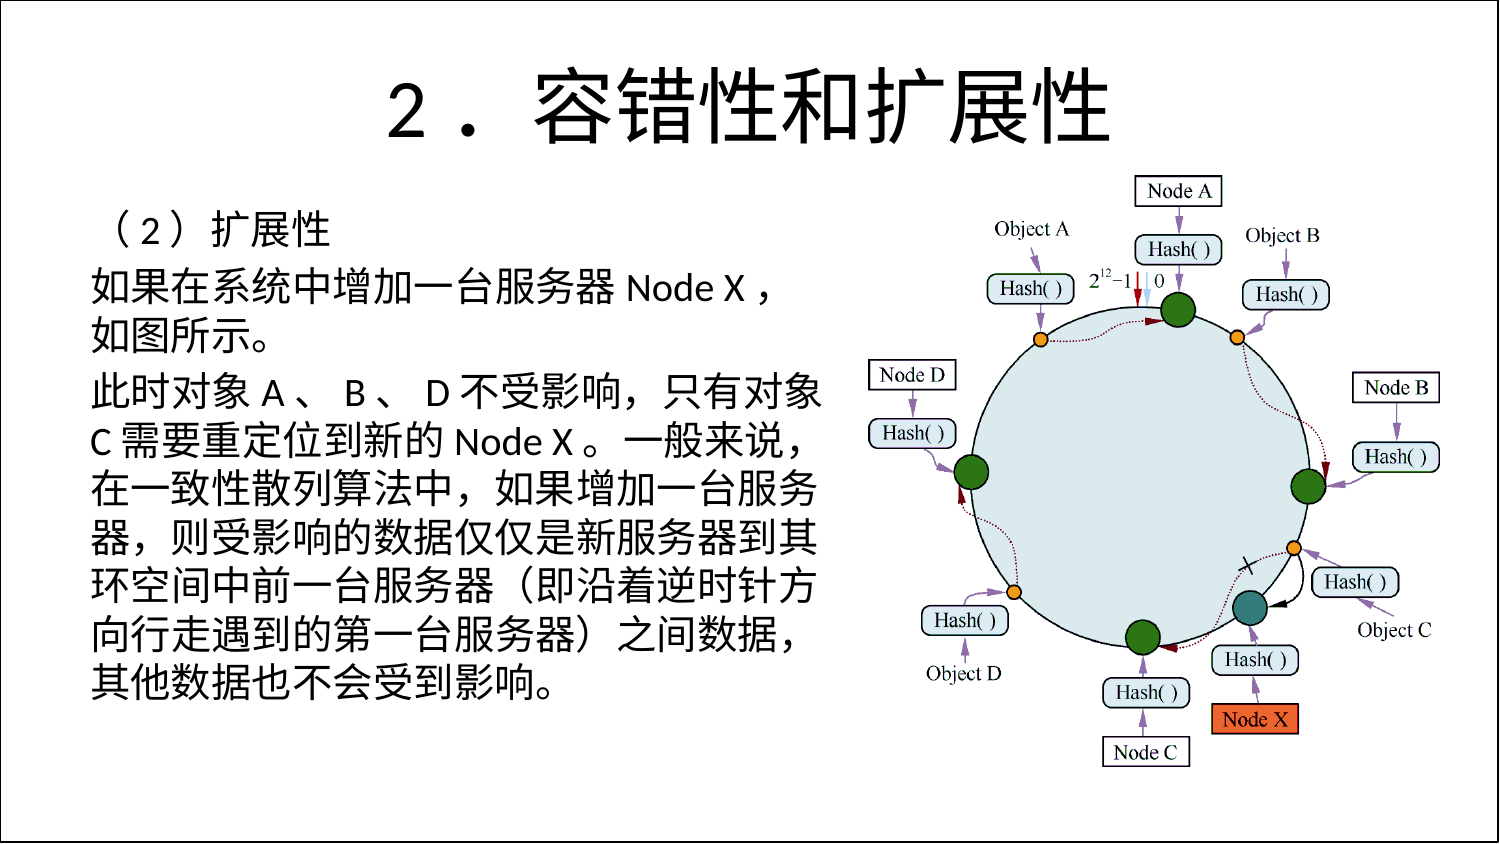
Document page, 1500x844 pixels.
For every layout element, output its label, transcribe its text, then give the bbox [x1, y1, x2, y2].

list （2）扩展性 如果在系统中增加一台服务器Node X，如图所示。 此时对象A、B、D不受影响，只有对象C需要重定位到新的Node X。一般来说，在一致性散列算法中，如果增加一台服务器，则受影响的数据仅仅是新服务器到其环空间中前一台服务器（即沿着逆时针方向行走遇到的第一台服务器）之间数据，其他数据也不会受到影响。 [75, 196, 845, 754]
picture [867, 175, 1440, 767]
title 2．容错性和扩展性 [75, 33, 1425, 175]
